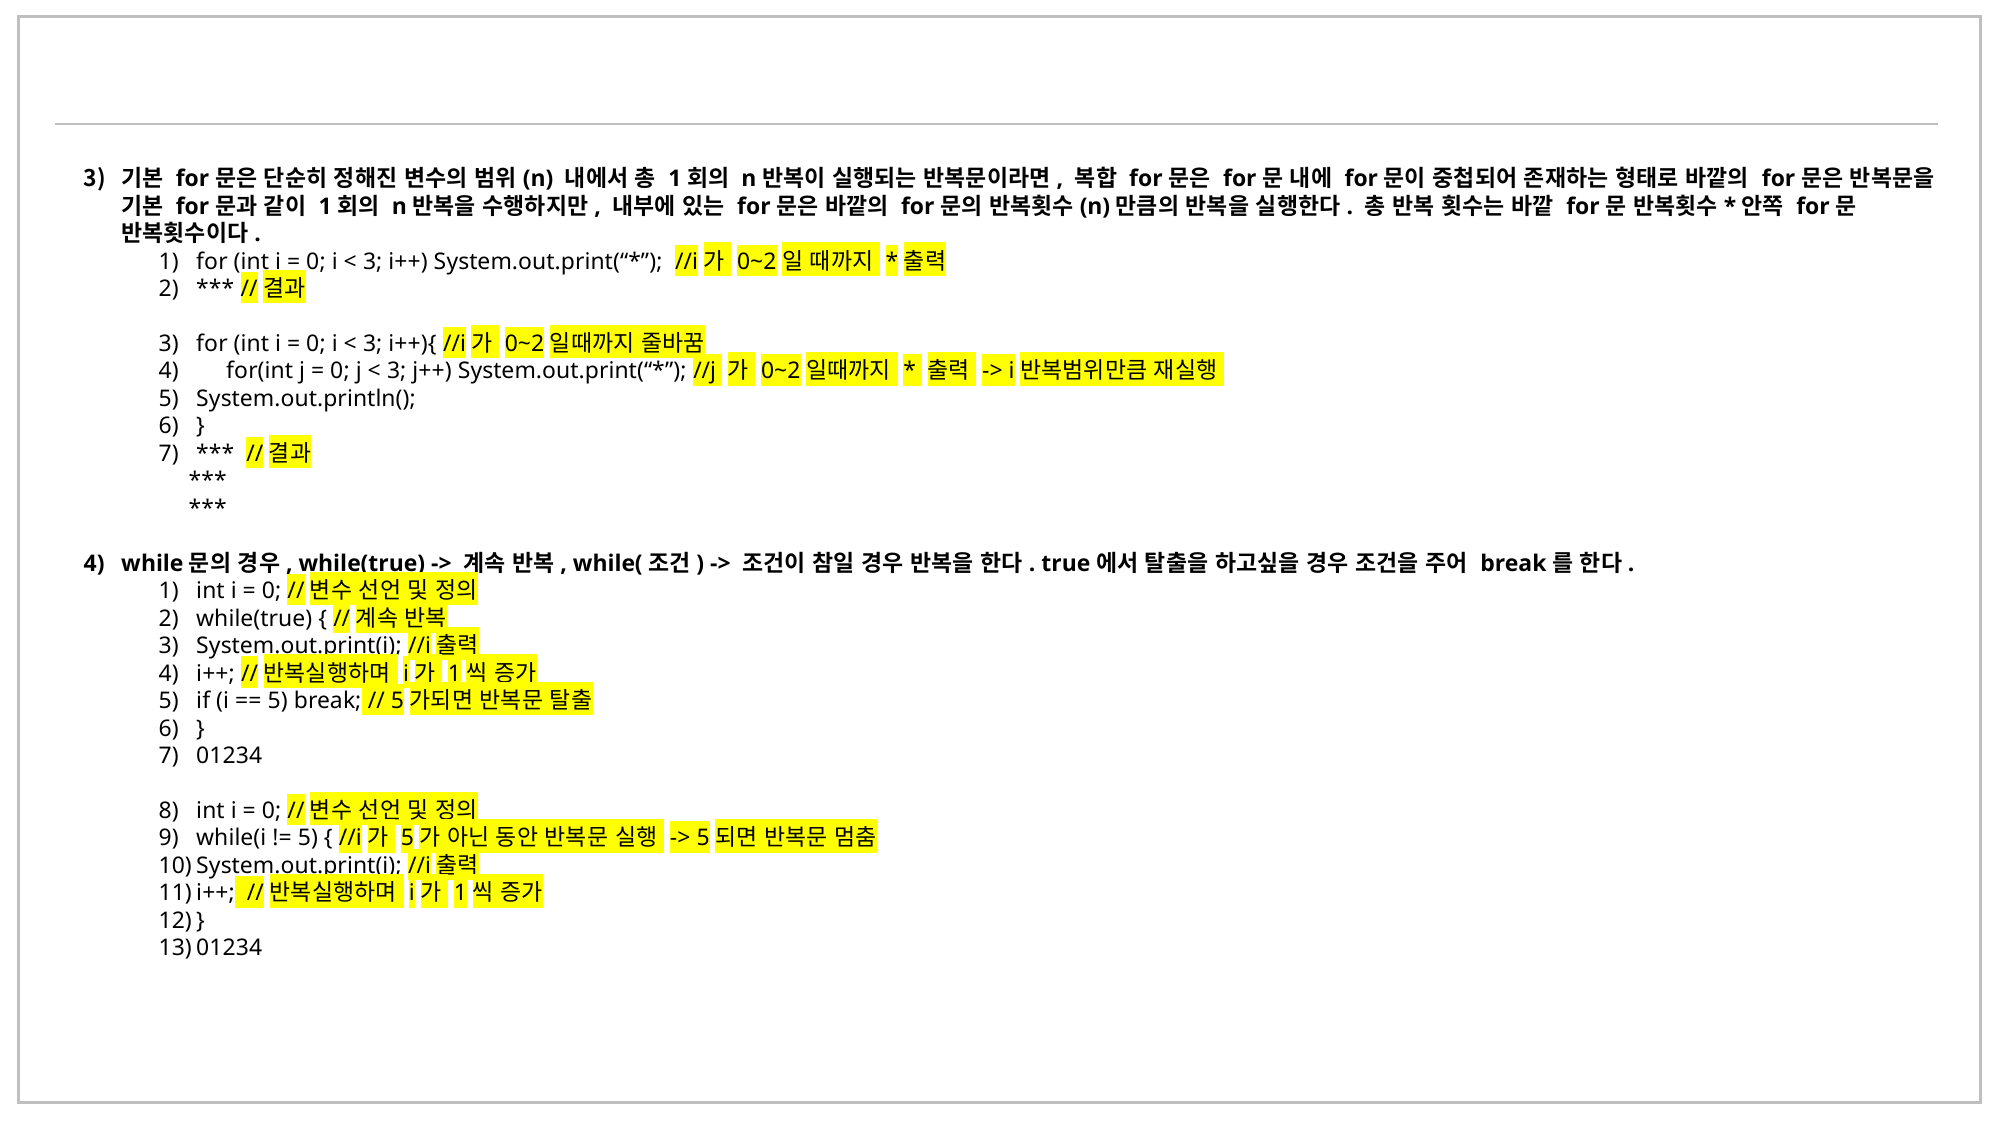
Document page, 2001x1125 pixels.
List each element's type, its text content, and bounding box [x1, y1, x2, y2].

text_box 기본 for문은 단순히 정해진 변수의 범위(n) 내에서 총 1회의 n반복이 실행되는 반복문이라면, 복합 for문은 for문 내에 for문이 중첩되어 존재하는 형태로 바깥의 for문은 반복문을 기본 for문과 같이 1회의 n반복을 수행하지만, 내부에 있는 for문은 바깥의 for문의 반복횟수(n)만큼의 반복을 실행한다. 총 반복 횟수는 바깥 for문 반복횟수*안쪽 for문 반복횟수이다. for (int i = 0; i < 3; i++) System.out.print(“*”); //i가 0~2일 때까지 *출력 *** //결과 for (int i = 0; i < 3; i++){ //i가 0~2일때까지 줄바꿈 for(int j = 0; j < 3; j++) System.out.print(“*”); //j 가 0~2일때까지 * 출력 -> i반복범위만큼 재실행 System.out.println(); } *** //결과 *** *** while문의 경우, while(true) -> 계속 반복, while(조건) -> 조건이 참일 경우 반복을 한다. true에서 탈출을 하고싶을 경우 조건을 주어 break를 한다. int i = 0; //변수 선언 및 정의 while(true) { //계속 반복 System.out.print(i); //i출력 i++; //반복실행하며 i가 1씩 증가 if (i == 5) break; // 5가되면 반복문 탈출 } 01234 int i = 0; //변수 선언 및 정의 while(i != 5) { //i가 5가 아닌 동안 반복문 실행 -> 5되면 반복문 멈춤 System.out.print(i); //i출력 i++; //반복실행하며 i가 1씩 증가 } 01234 [69, 156, 1954, 996]
